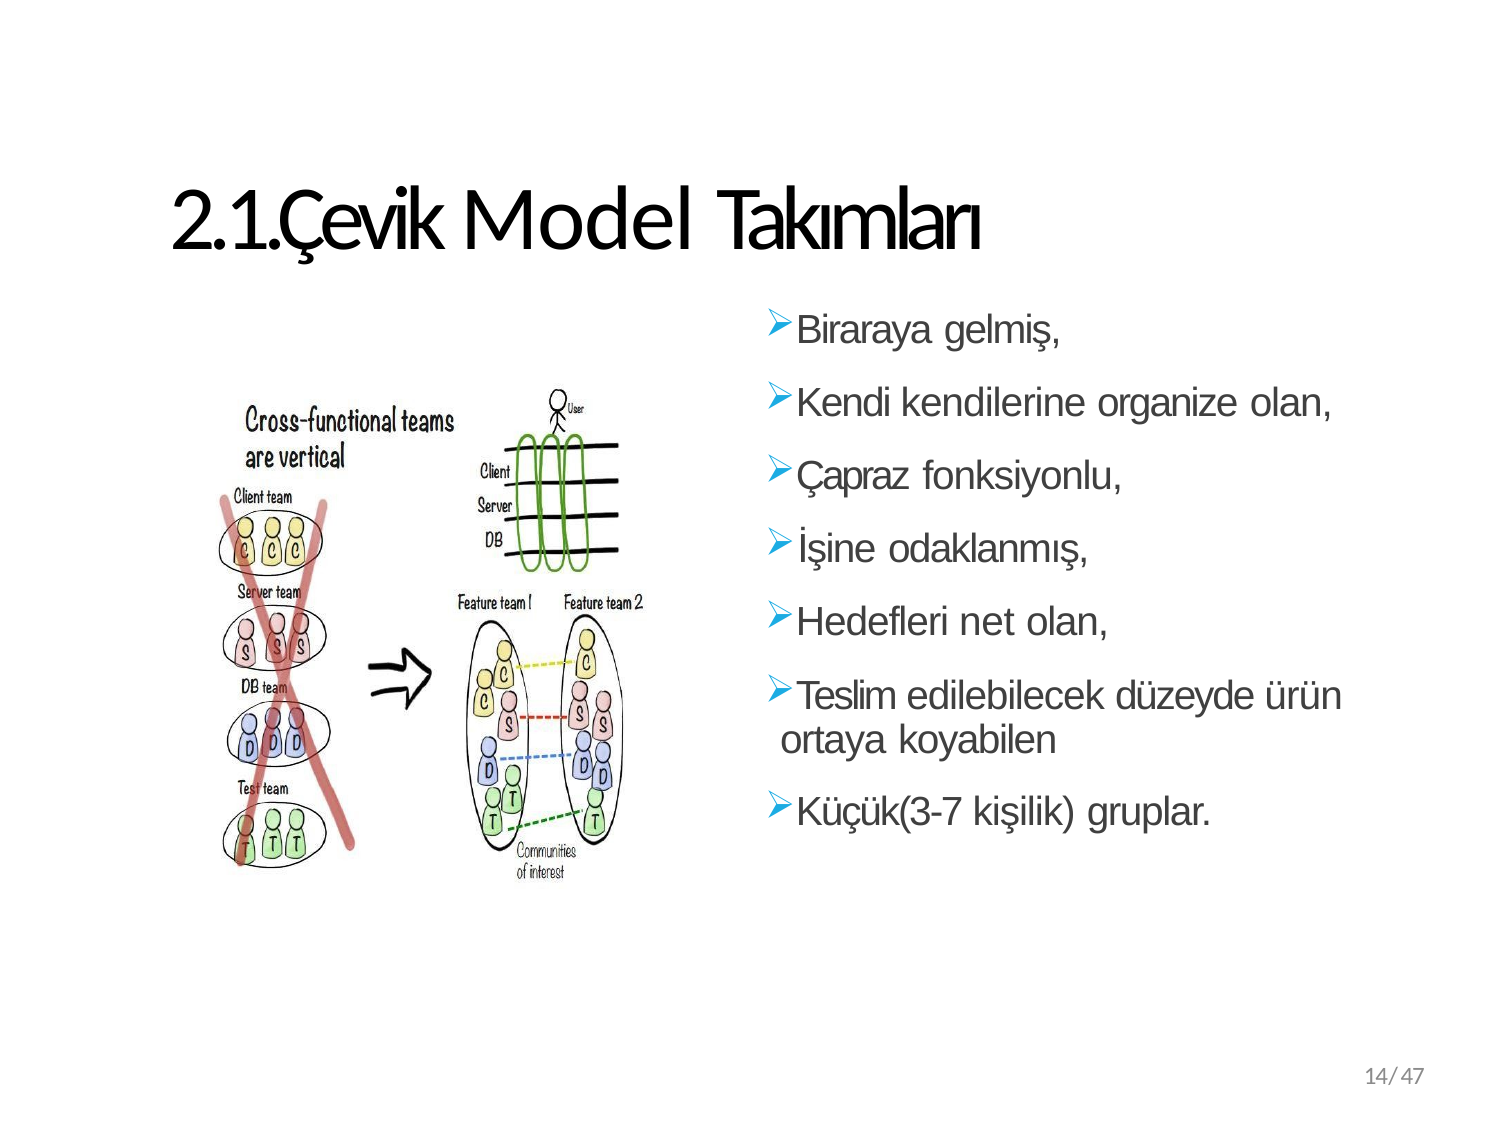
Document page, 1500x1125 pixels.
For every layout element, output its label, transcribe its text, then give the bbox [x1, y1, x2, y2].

slide_number 14/47 [1074, 742, 1425, 1125]
title 2.1.Çevik Model Takımları [144, 117, 1376, 307]
text_box [215, 383, 647, 889]
text_box Biraraya gelmiş, Kendi kendilerine organize olan, Çapraz fonksiyonlu, İşine odaklanmış, Hedefleri net olan, Teslim edilebilecek düzeyde ürün ortaya koyabilen Küçük(3-7 kişilik) gruplar. [762, 276, 1375, 834]
